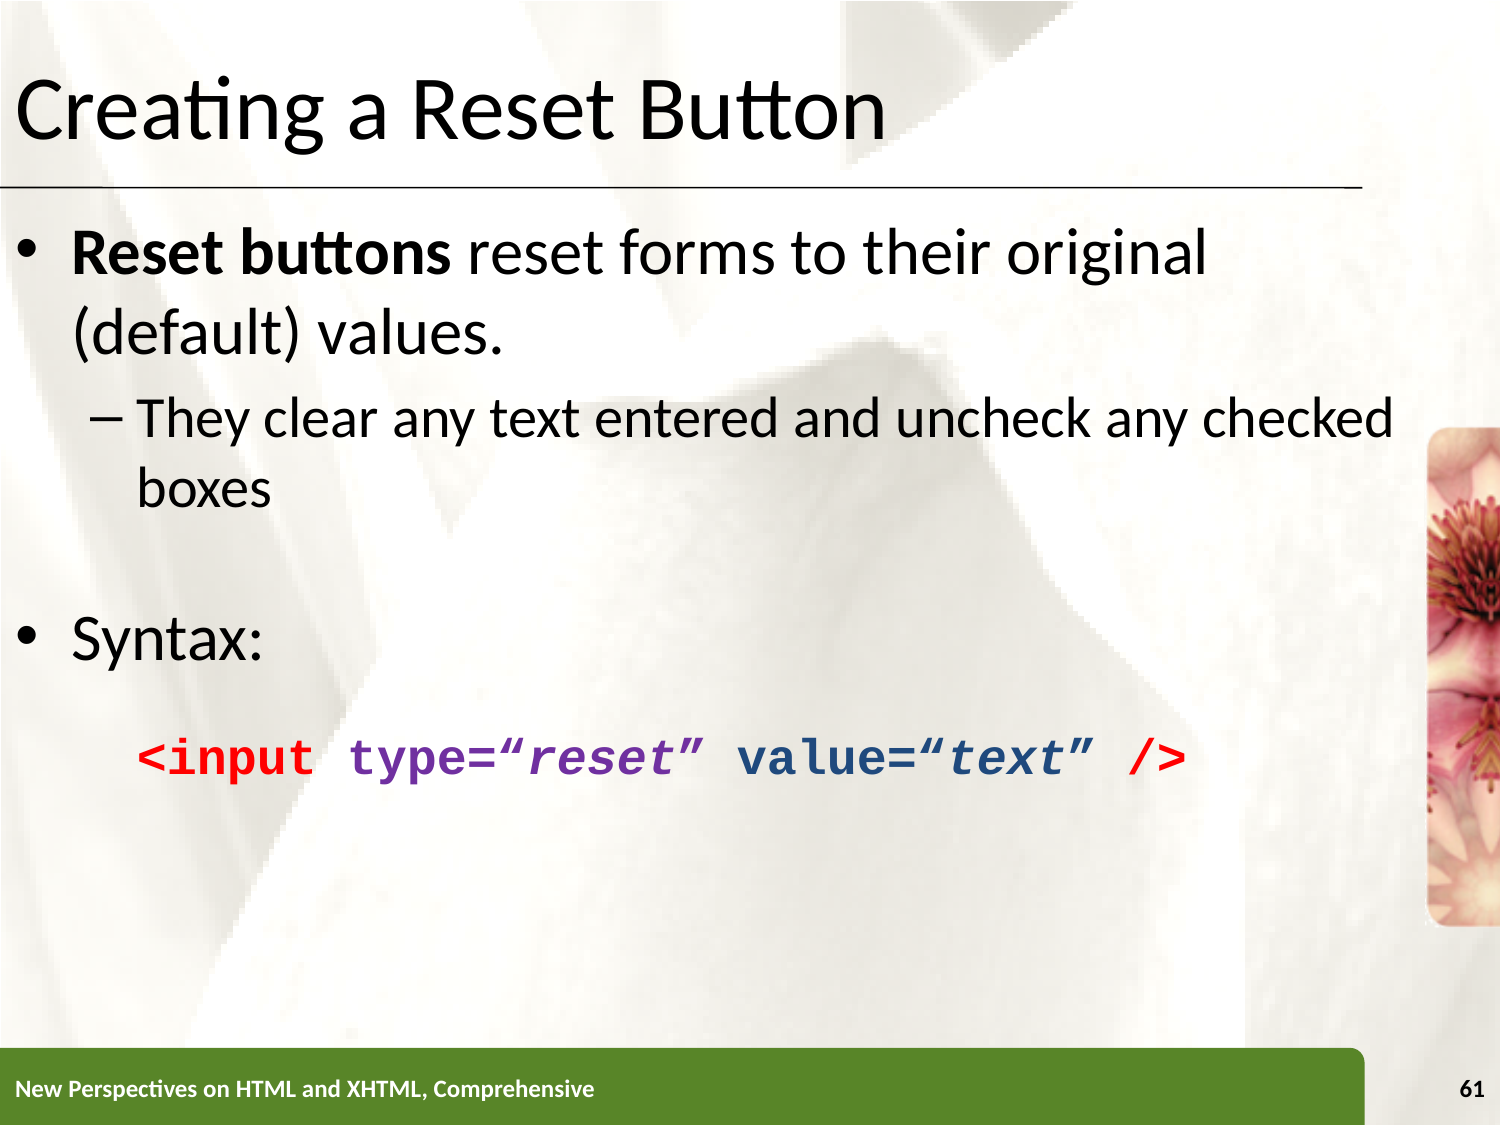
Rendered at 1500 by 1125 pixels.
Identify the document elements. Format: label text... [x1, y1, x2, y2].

picture [1426, 425, 1500, 930]
list Reset buttons reset forms to their original (default) values. They clear any text entered and uncheck any checked boxes Syntax: <input type=“reset” value=“text” /> [0, 199, 1426, 1006]
slide_number 61 [1412, 1050, 1500, 1125]
title Creating a Reset Button [0, 24, 1363, 181]
footer New Perspectives on HTML and XHTML, Comprehensive [0, 1050, 1350, 1125]
